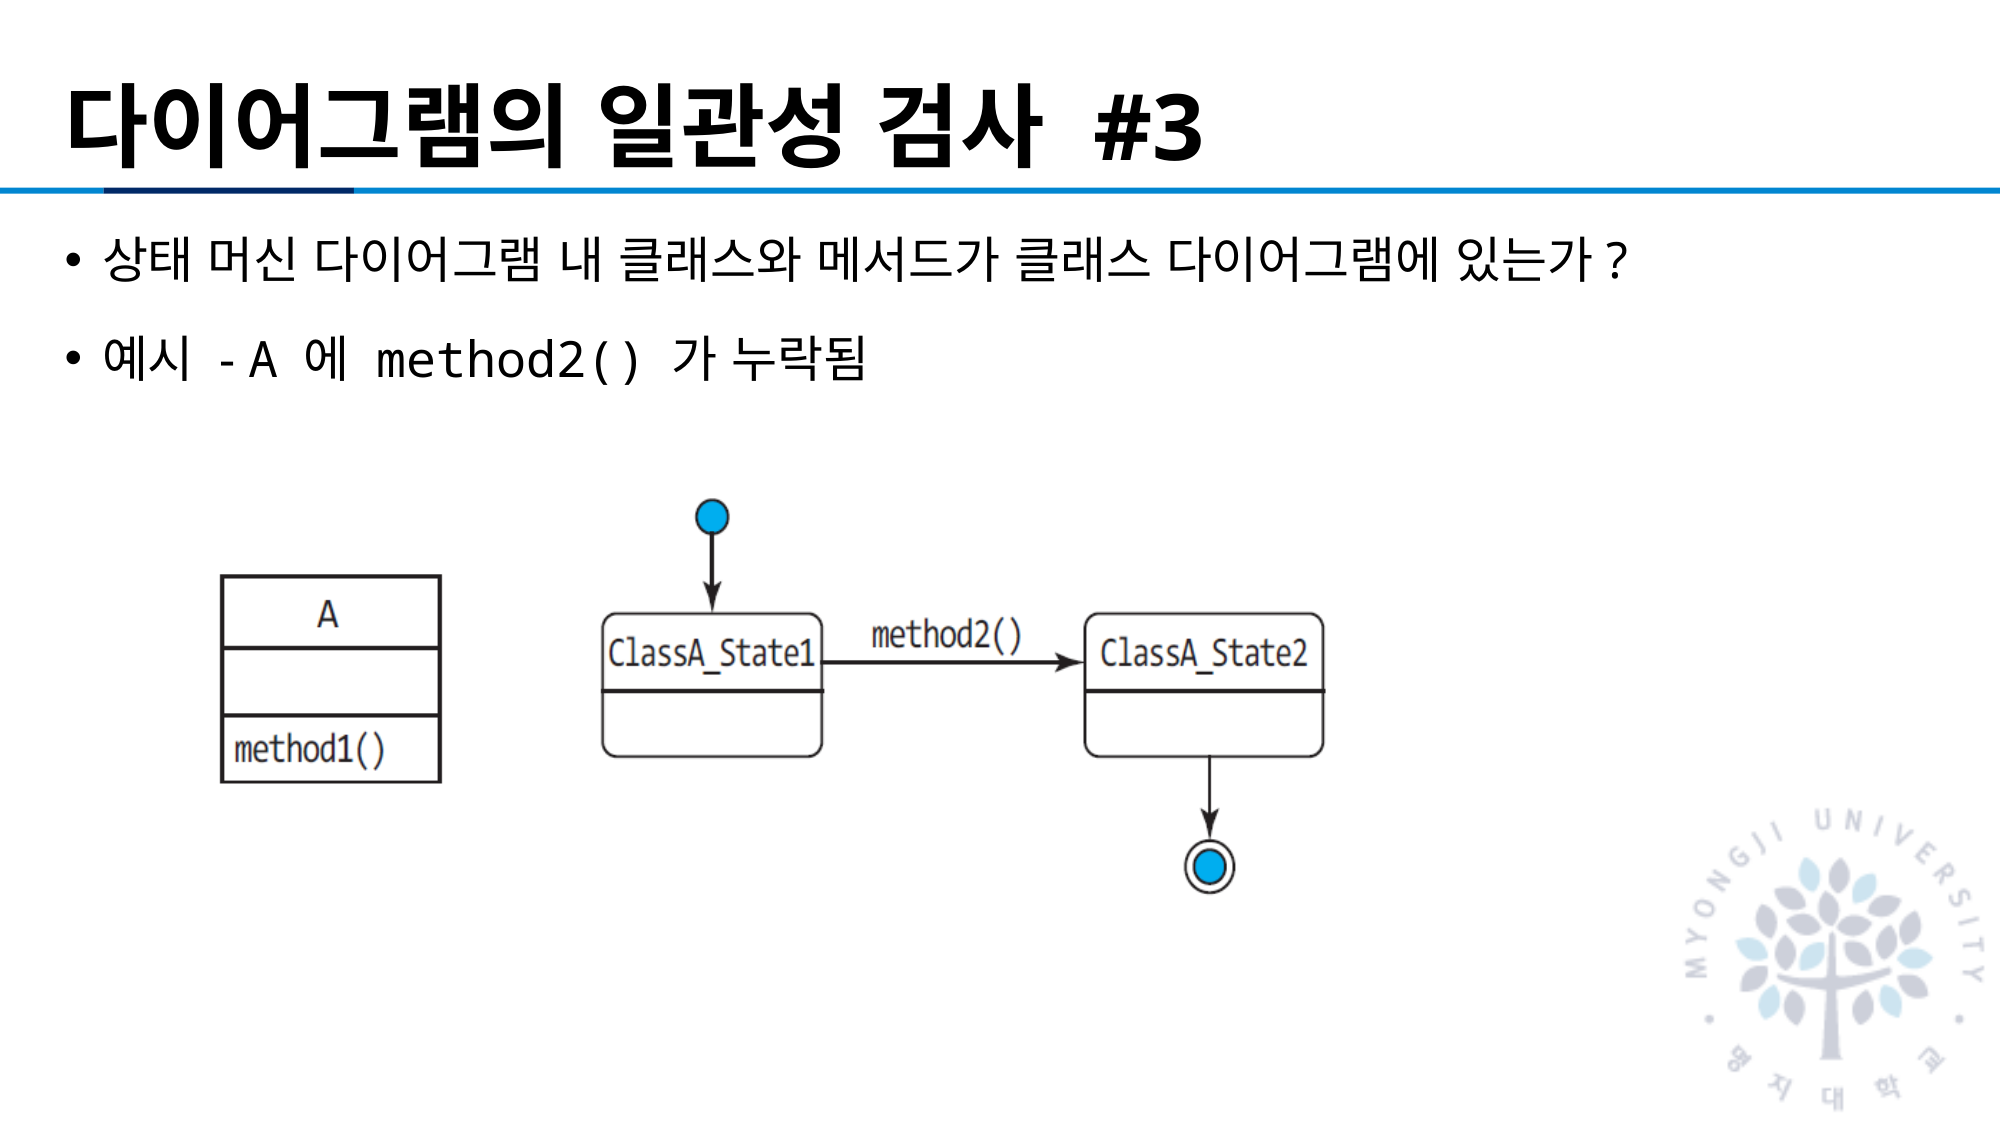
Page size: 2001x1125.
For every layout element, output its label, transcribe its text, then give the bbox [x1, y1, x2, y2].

picture [193, 444, 1363, 917]
list 상태 머신 다이어그램 내 클래스와 메서드가 클래스 다이어그램에 있는가? 예시 - A 에 method2() 가 누락됨 [49, 203, 1945, 1088]
title 다이어그램의 일관성 검사 #3 [49, 59, 1945, 188]
